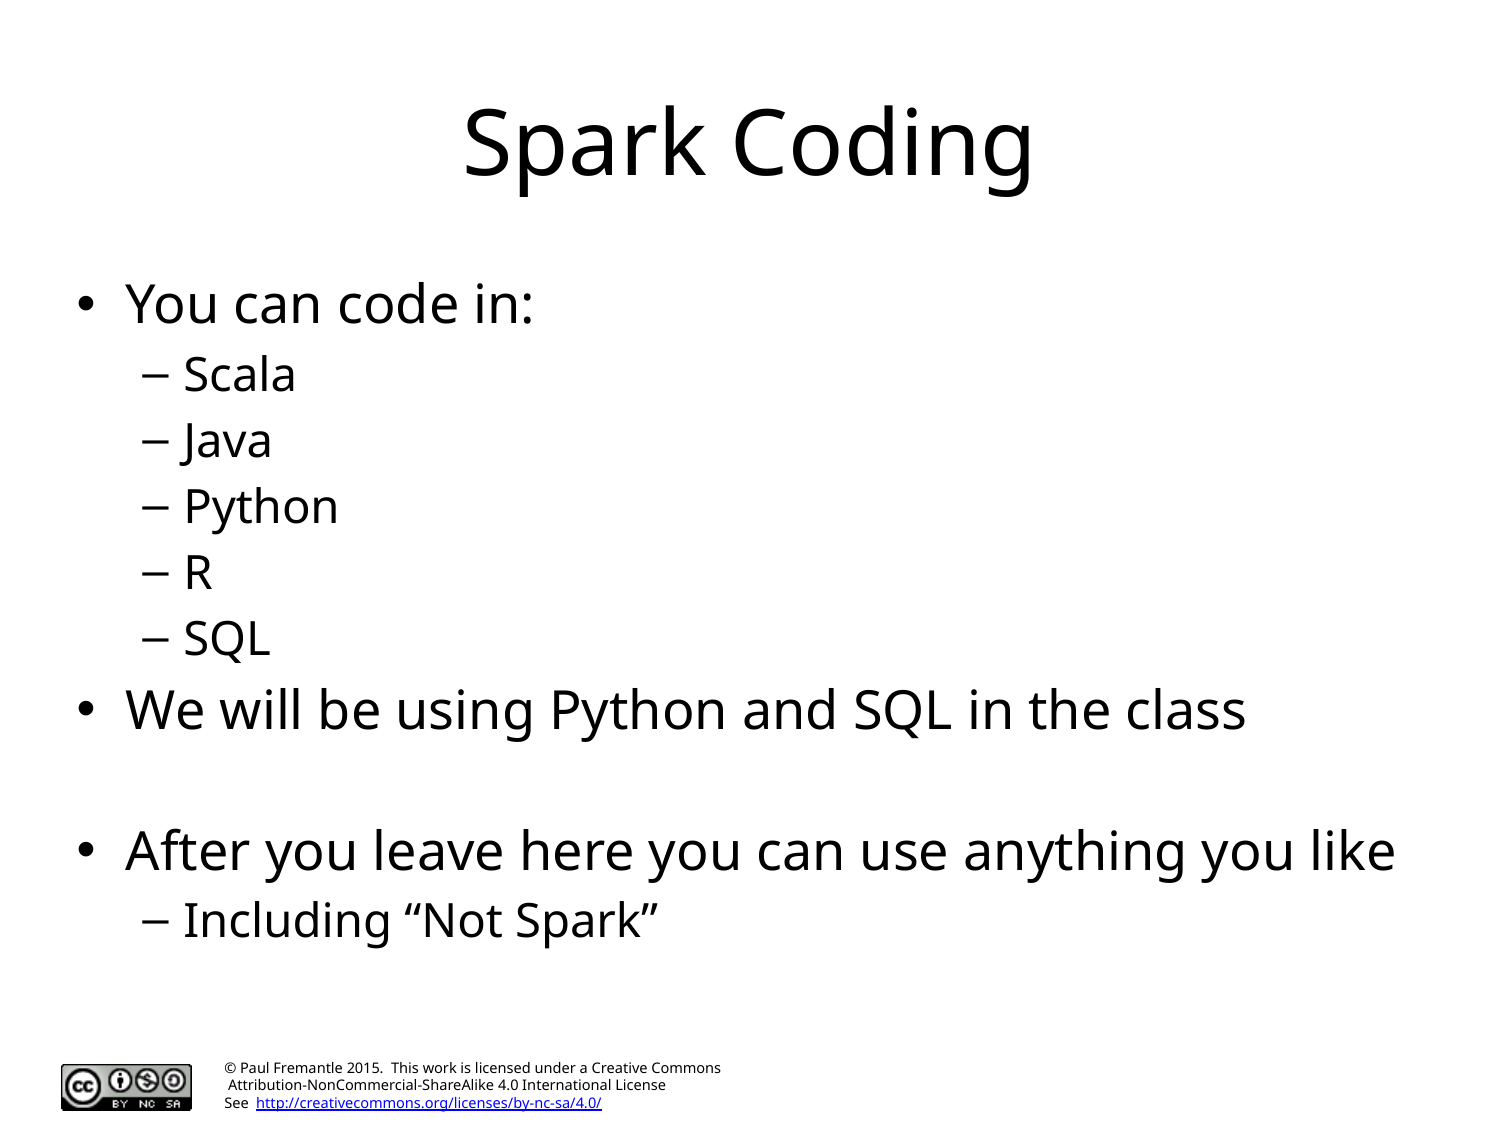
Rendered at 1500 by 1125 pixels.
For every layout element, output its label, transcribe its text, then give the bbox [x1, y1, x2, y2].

picture [61, 1064, 192, 1111]
title Spark Coding [75, 45, 1425, 233]
list You can code in: Scala Java Python R SQL We will be using Python and SQL in the class After you leave here you can use anything you like Including “Not Spark” [61, 262, 1412, 1005]
